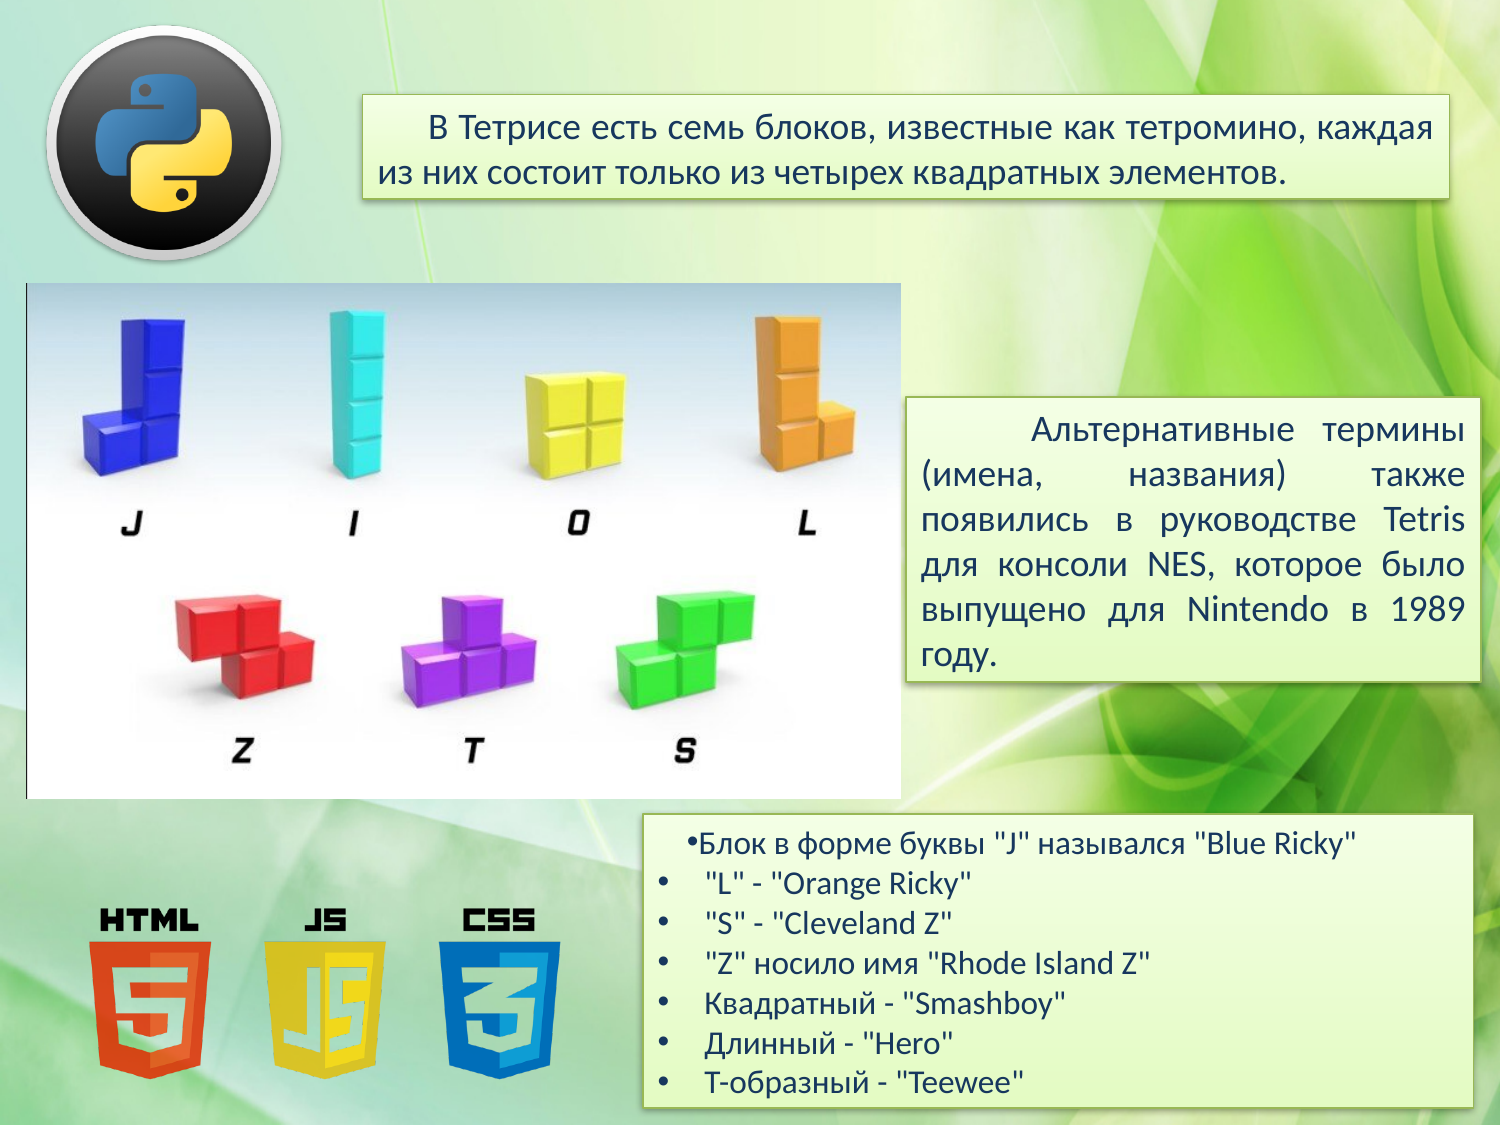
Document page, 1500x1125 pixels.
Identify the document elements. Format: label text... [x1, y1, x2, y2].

text_box Альтернативные термины (имена, названия) также появились в руководстве Tetris для консоли NES, которое было выпущено для Nintendo в 1989 году. [905, 396, 1482, 683]
text_box Блок в форме буквы "J" назывался "Blue Ricky" "L" - "Orange Ricky" "S" - "Cleveland Z" "Z" носило имя "Rhode Island Z" Квадратный - "Smashboy" Длинный - "Hero" Т-образный - "Teewee" [642, 813, 1474, 1109]
picture [0, 0, 1500, 1125]
text_box В Тетрисе есть семь блоков, известные как тетромино, каждая из них состоит только из четырех квадратных элементов. [362, 94, 1450, 200]
